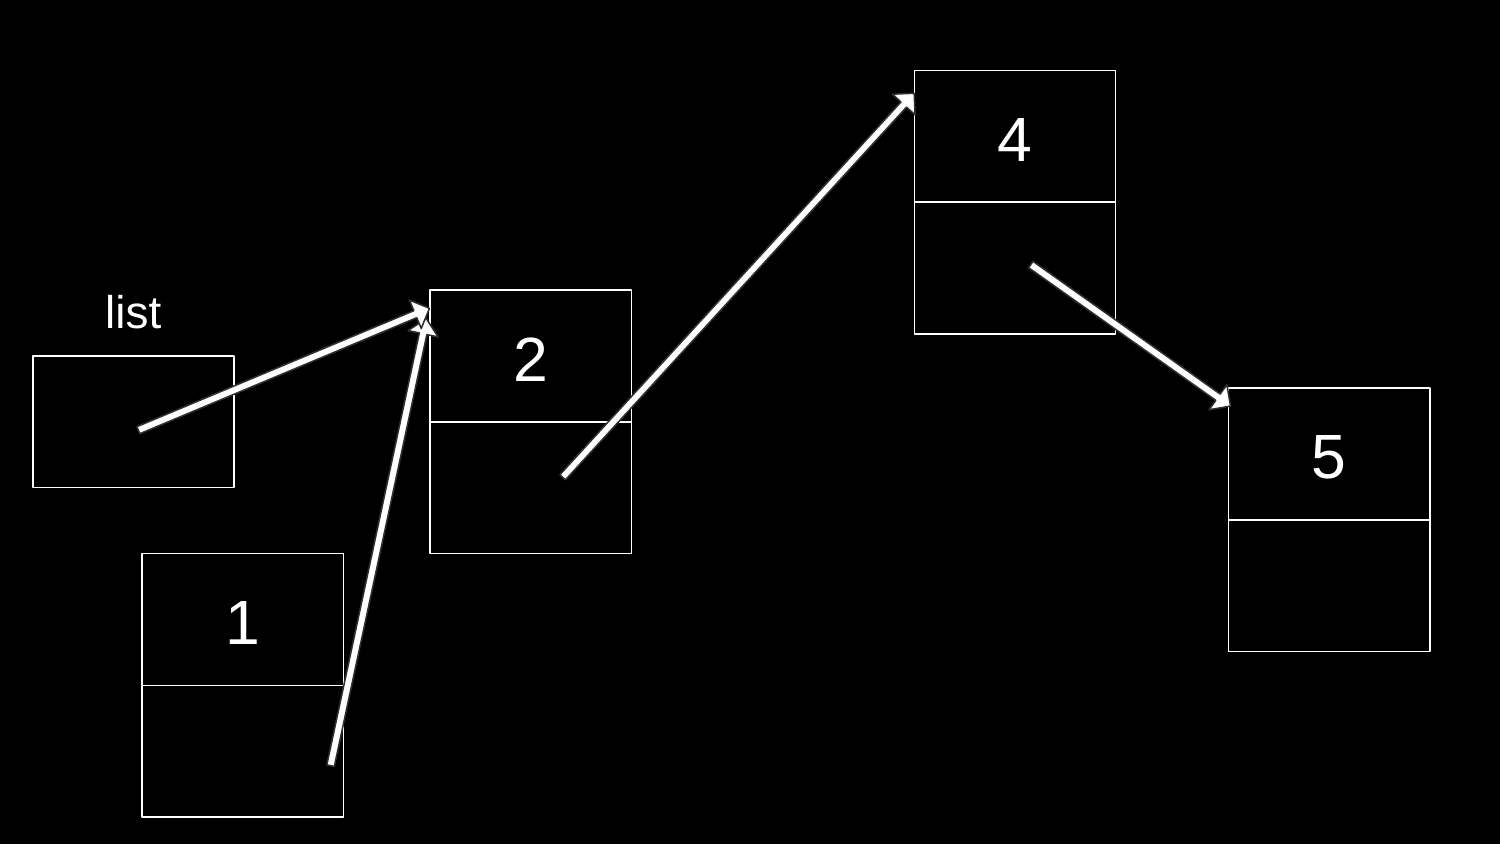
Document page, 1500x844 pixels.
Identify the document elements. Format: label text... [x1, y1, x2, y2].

text_box 4 [914, 70, 1116, 202]
text_box [914, 202, 1116, 334]
text_box 2 [430, 290, 632, 421]
text_box [559, 93, 916, 480]
text_box [430, 421, 632, 554]
text_box list [62, 267, 204, 334]
text_box [1028, 261, 1231, 410]
text_box 5 [1228, 388, 1430, 519]
text_box [32, 355, 235, 488]
text_box [142, 685, 344, 818]
text_box [1228, 519, 1430, 652]
text_box 1 [142, 553, 344, 685]
text_box [136, 300, 430, 434]
text_box [326, 318, 439, 767]
